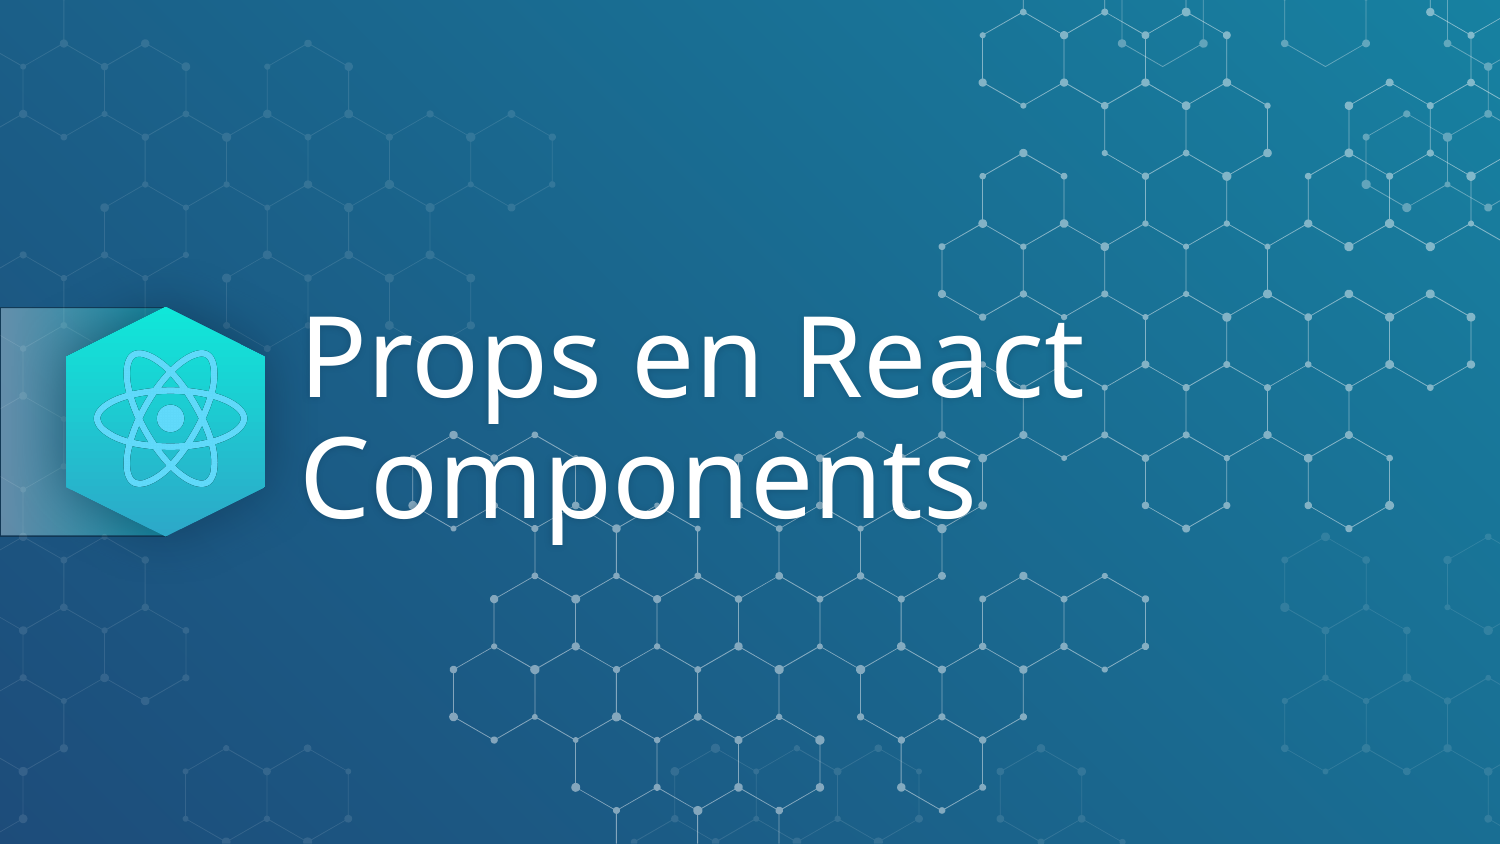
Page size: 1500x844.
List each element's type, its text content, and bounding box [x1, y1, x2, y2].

title Props en React Components [299, 326, 1388, 517]
picture [91, 349, 249, 487]
